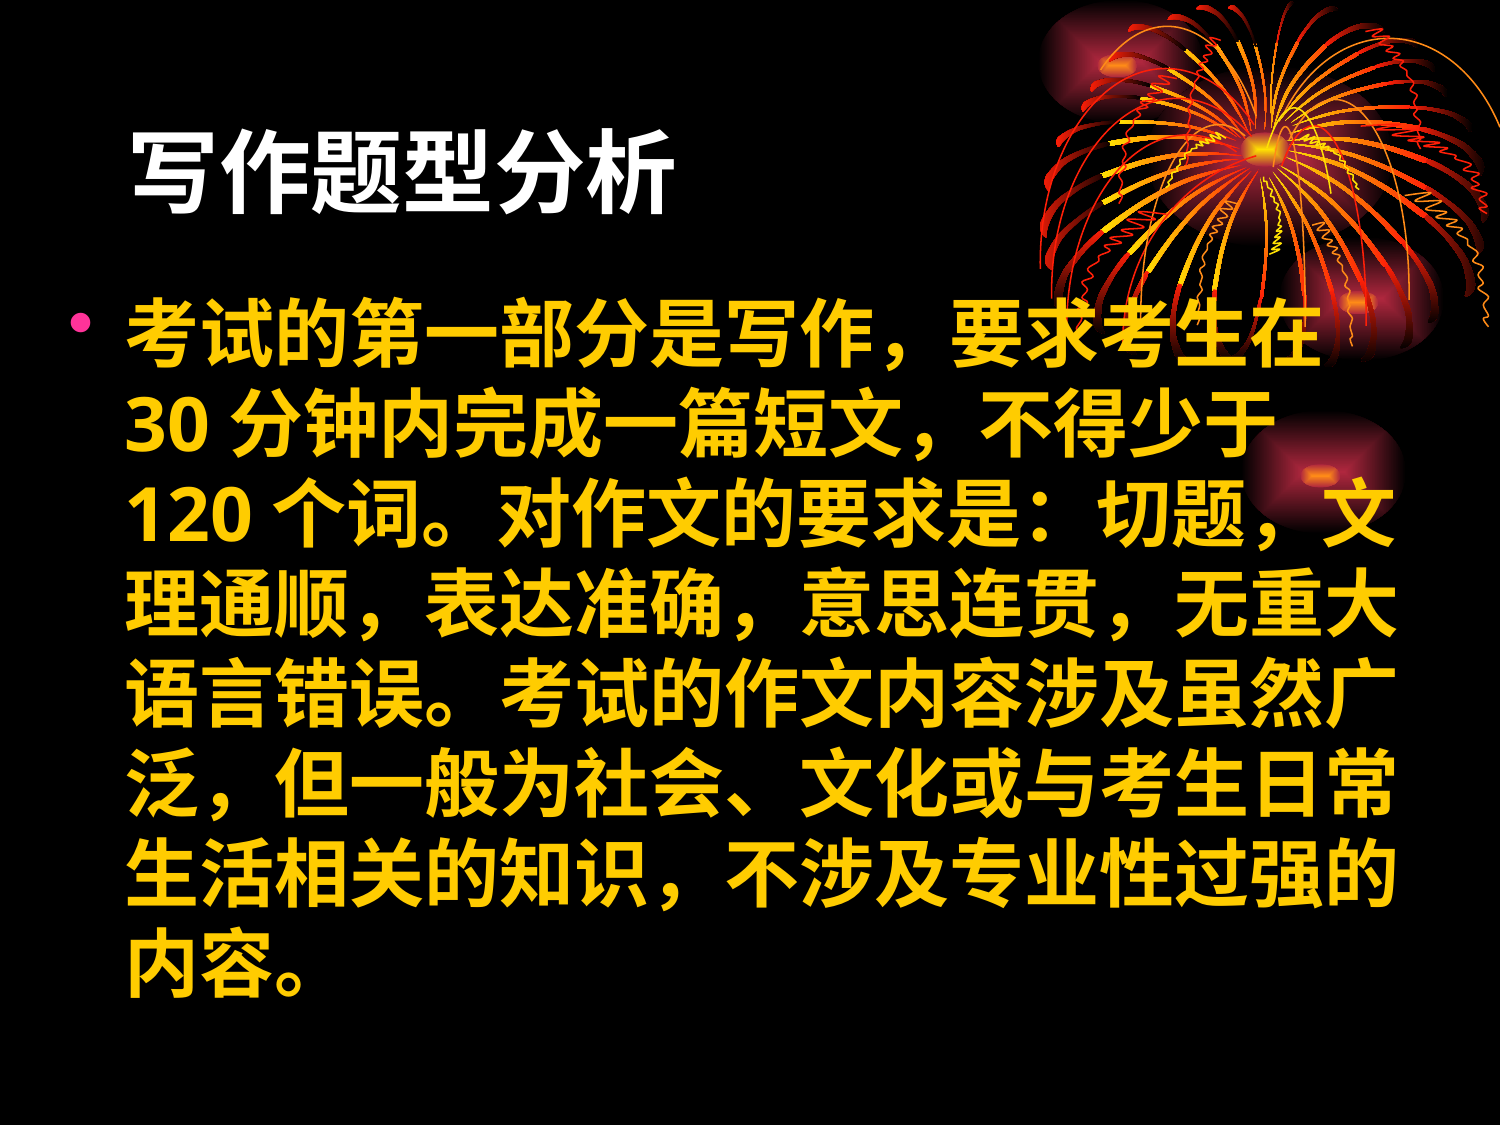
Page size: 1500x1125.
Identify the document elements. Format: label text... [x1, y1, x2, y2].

list 考试的第一部分是写作，要求考生在30分钟内完成一篇短文，不得少于120个词。对作文的要求是：切题，文理通顺，表达准确，意思连贯，无重大语言错误。考试的作文内容涉及虽然广泛，但一般为社会、文化或与考生日常生活相关的知识，不涉及专业性过强的内容。 [52, 278, 1436, 1048]
title 写作题型分析 [112, 49, 1388, 278]
